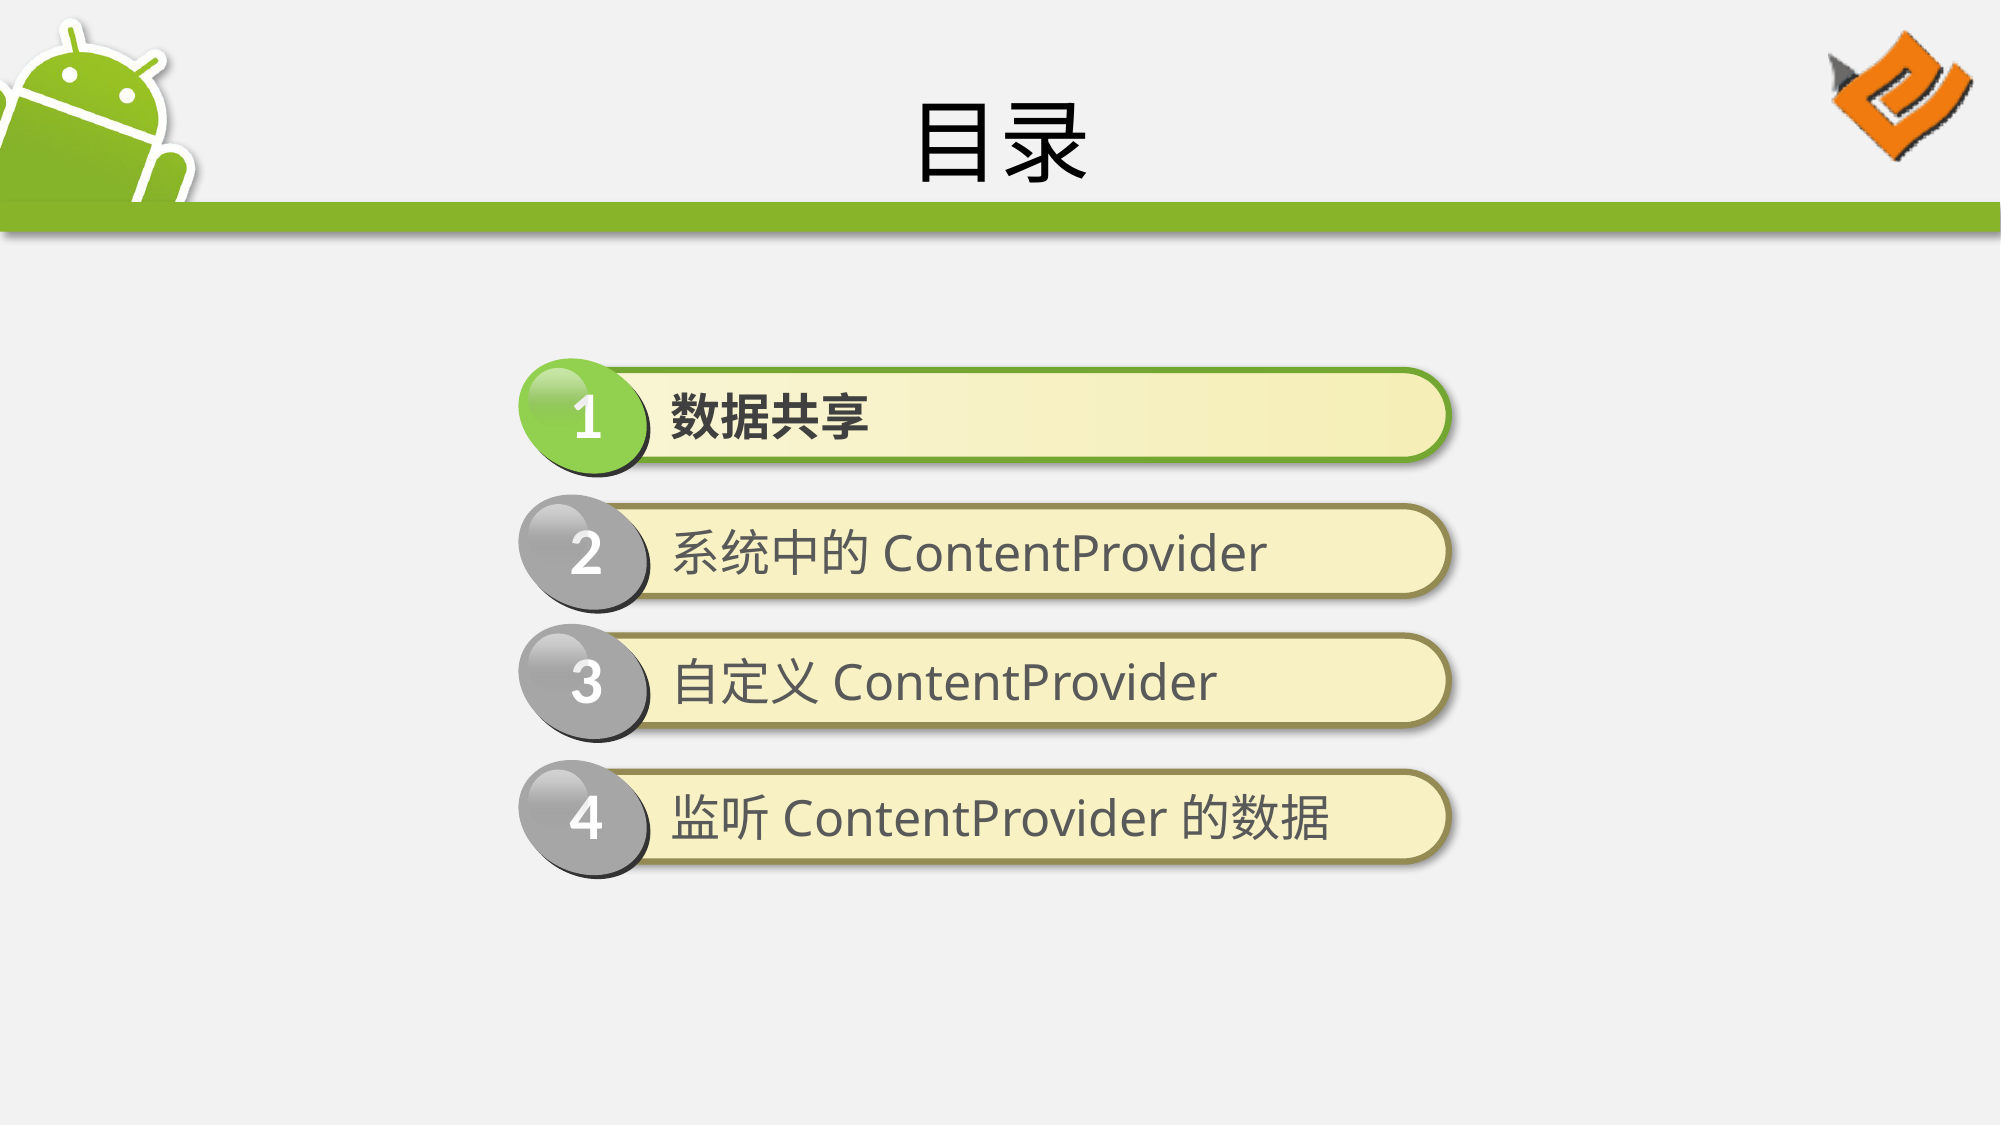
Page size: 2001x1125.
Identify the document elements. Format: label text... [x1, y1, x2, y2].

picture [1828, 30, 1973, 161]
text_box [515, 762, 1450, 877]
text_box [515, 497, 1450, 611]
picture [0, 7, 209, 202]
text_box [515, 361, 1450, 475]
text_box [515, 626, 1450, 741]
title 目录 [99, 45, 1900, 233]
